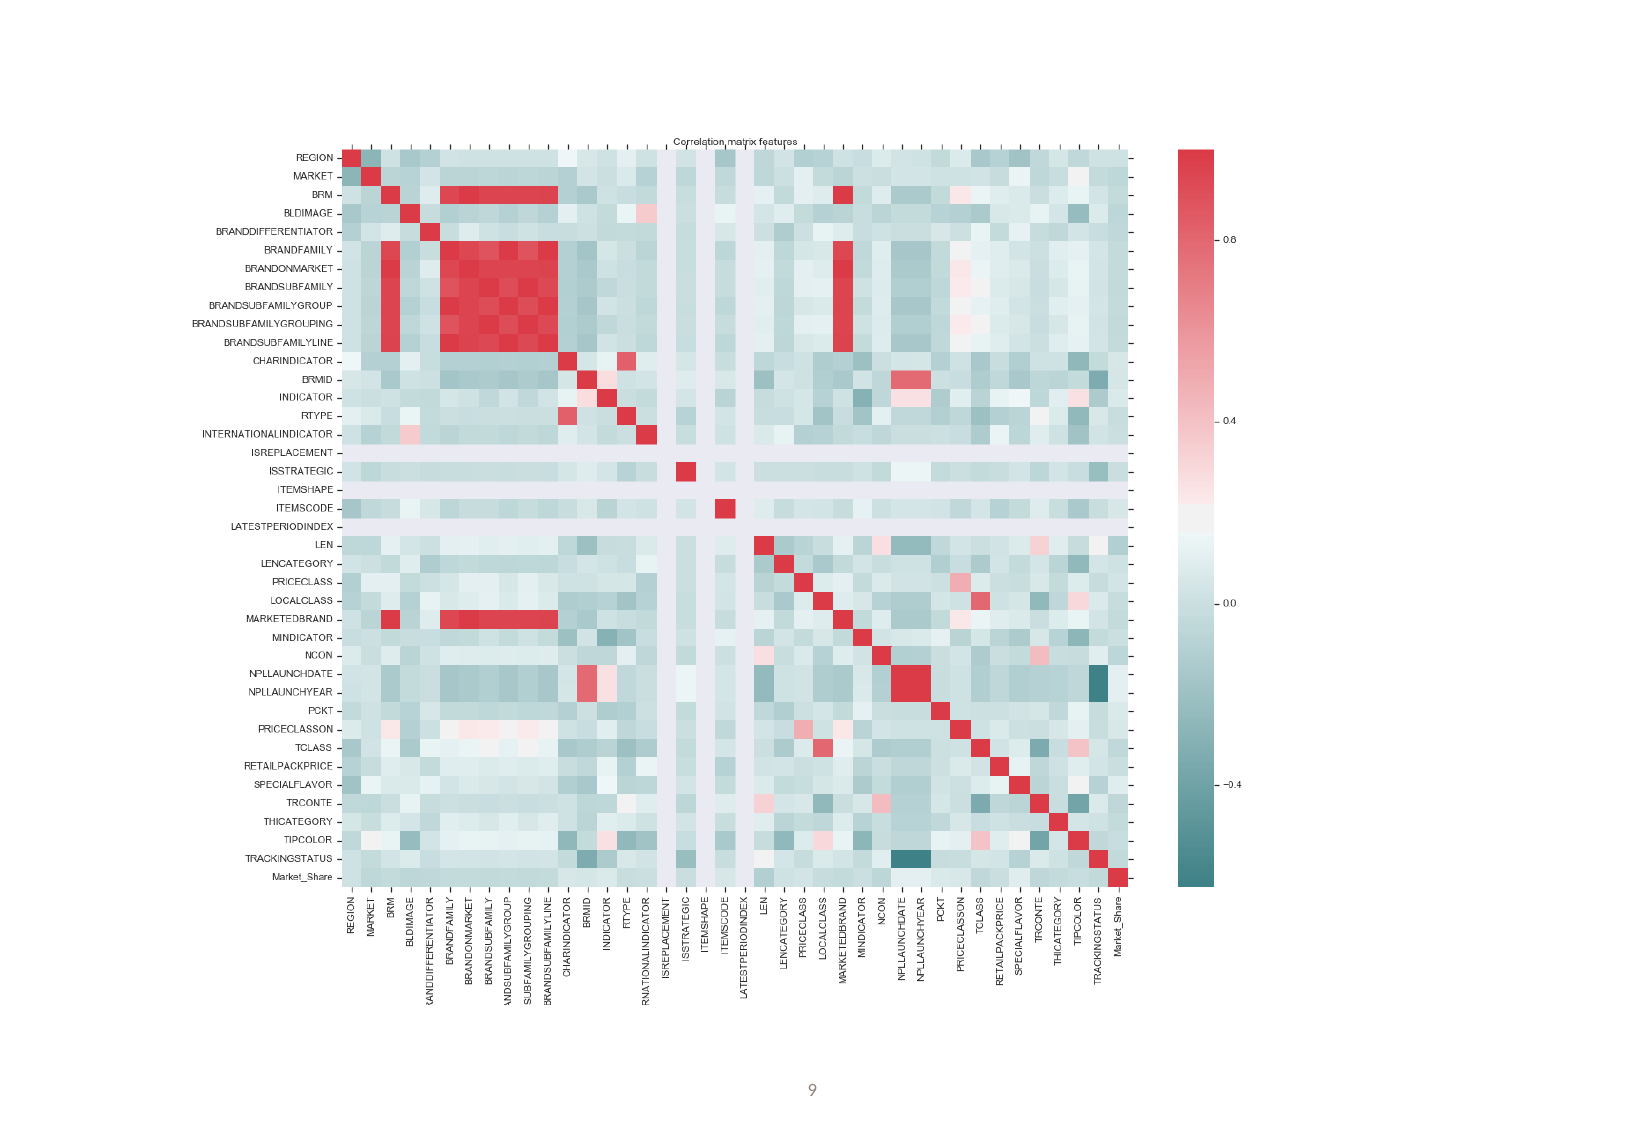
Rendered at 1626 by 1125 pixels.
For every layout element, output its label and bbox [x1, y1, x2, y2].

picture [182, 54, 1451, 1006]
